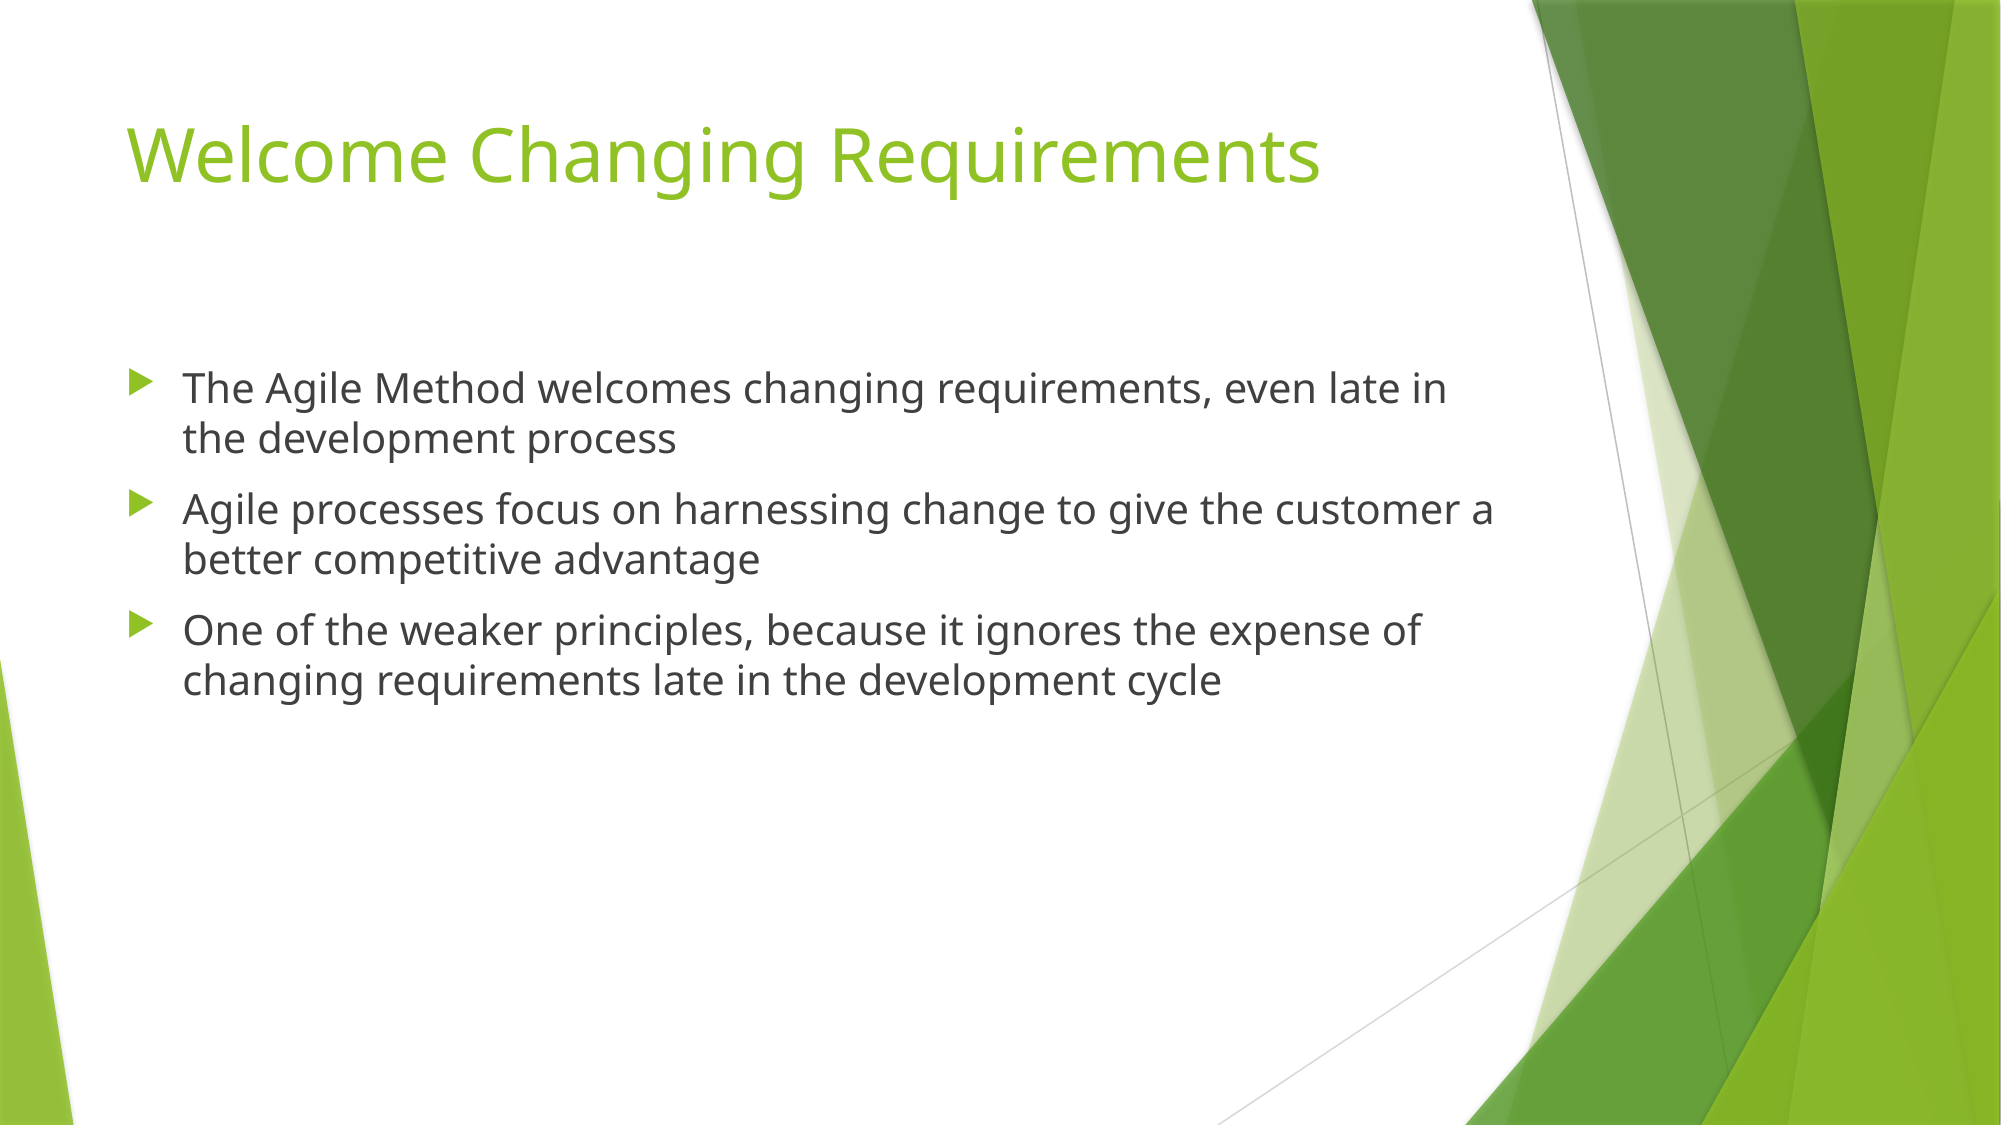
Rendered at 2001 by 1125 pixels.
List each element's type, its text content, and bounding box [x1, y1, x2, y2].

title Welcome Changing Requirements [111, 99, 1522, 317]
list The Agile Method welcomes changing requirements, even late in the development process Agile processes focus on harnessing change to give the customer a better competitive advantage One of the weaker principles, because it ignores the expense of changing requirements late in the development cycle [111, 354, 1522, 992]
